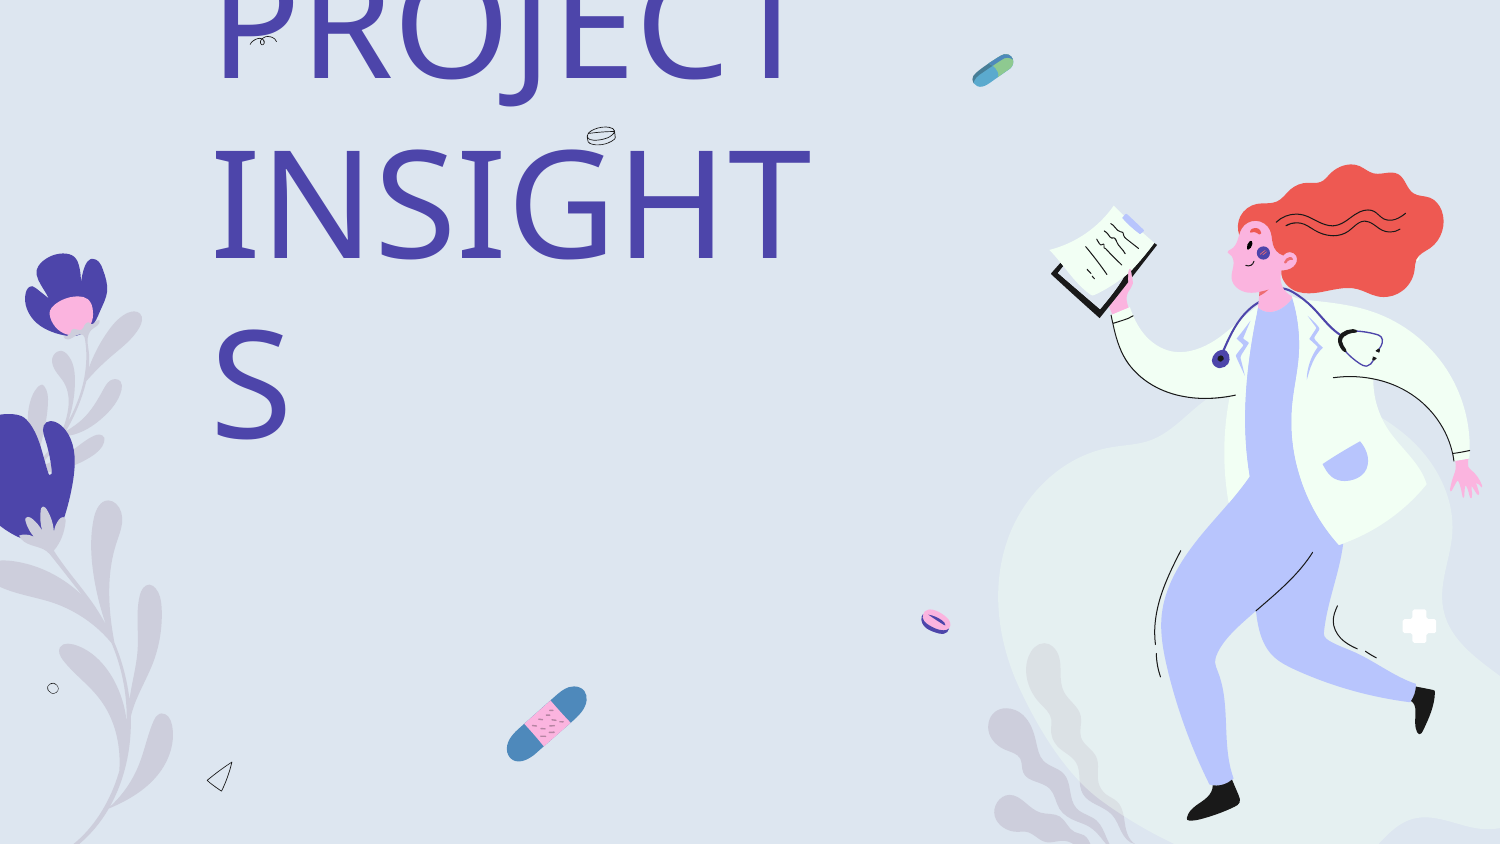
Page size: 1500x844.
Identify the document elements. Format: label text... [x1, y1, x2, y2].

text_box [506, 686, 588, 762]
subtitle PROJECT INSIGHTS [195, 97, 905, 484]
text_box [586, 126, 616, 146]
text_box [1049, 164, 1483, 821]
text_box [0, 413, 176, 844]
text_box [919, 609, 951, 635]
